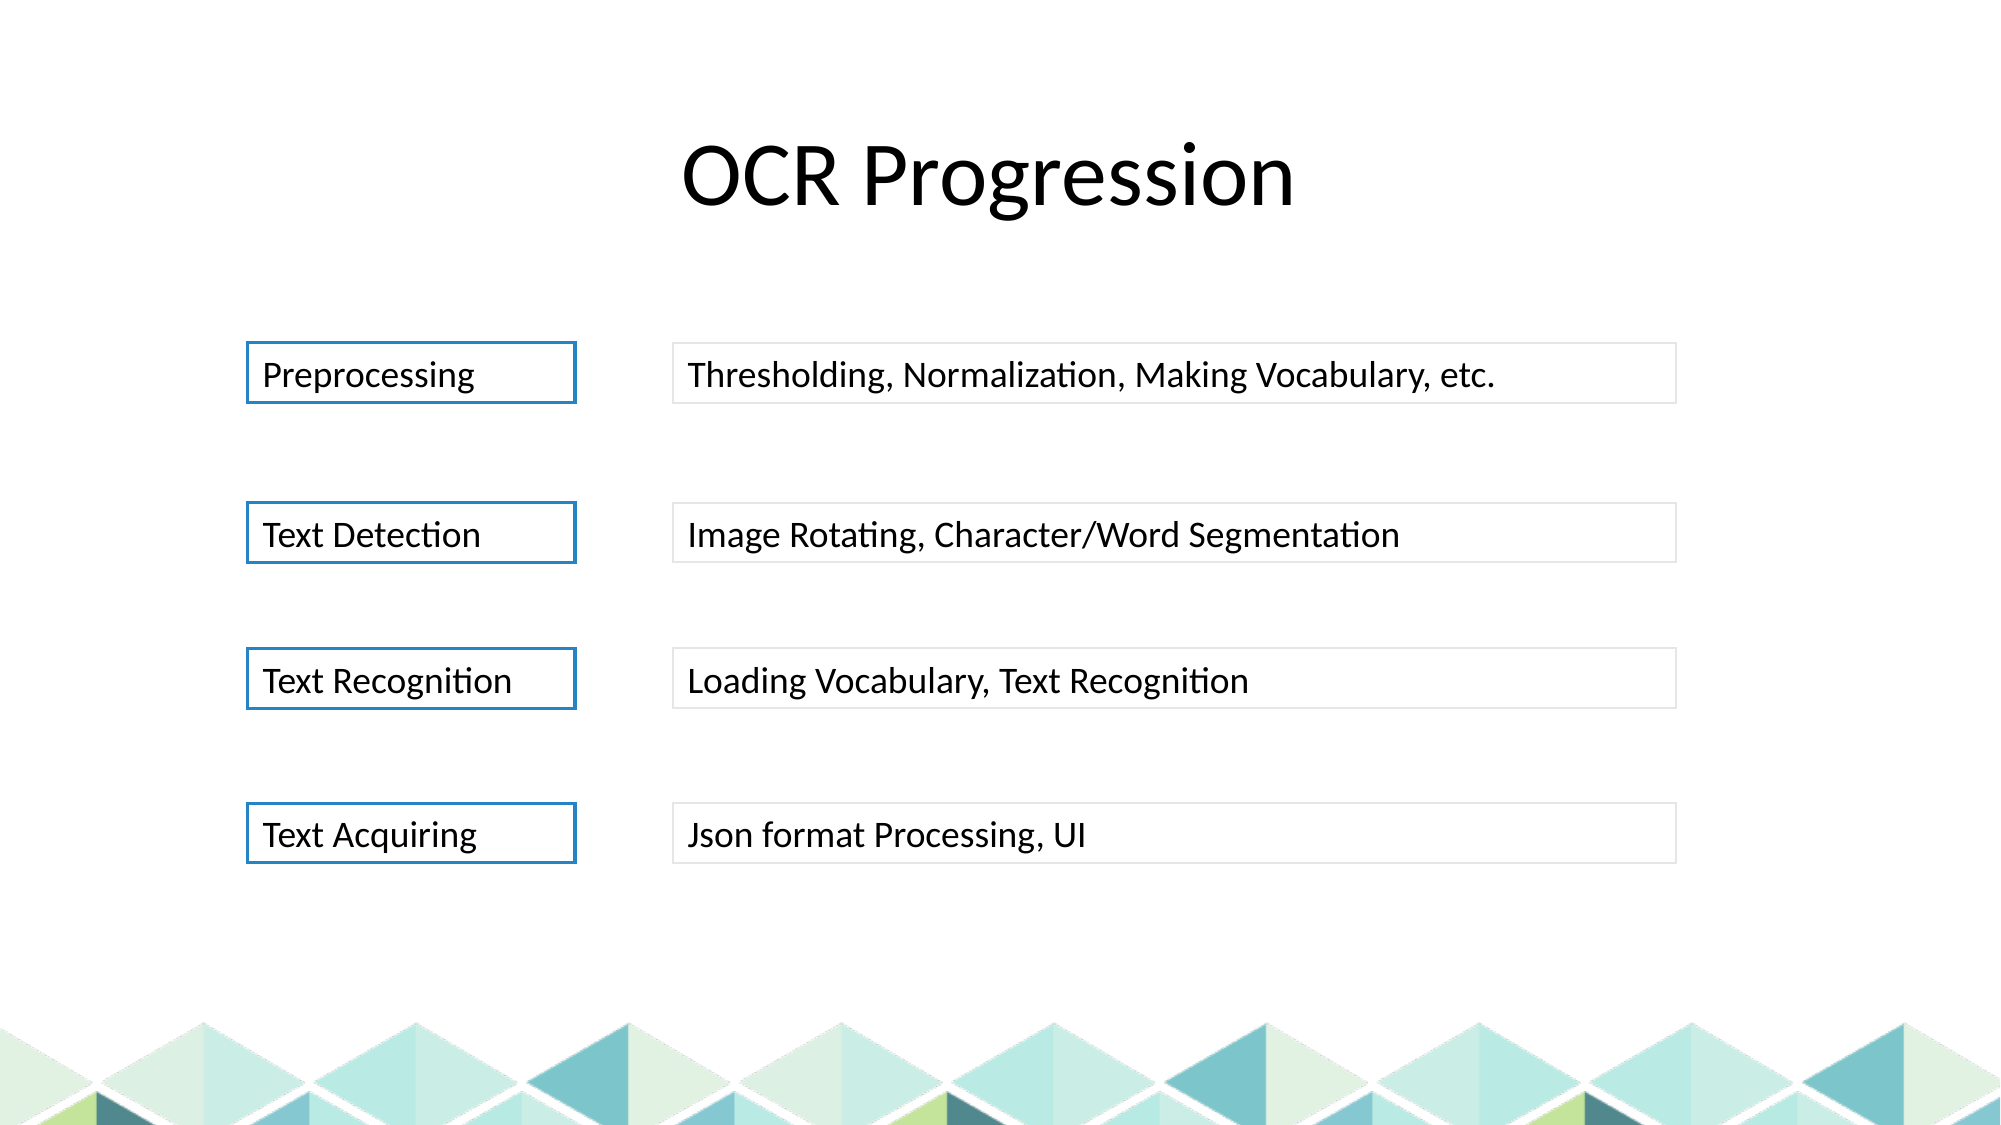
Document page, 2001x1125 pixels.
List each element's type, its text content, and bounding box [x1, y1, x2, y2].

text_box Text Detection [247, 502, 576, 563]
text_box Json format Processing, UI [672, 802, 1677, 864]
title OCR Progression [137, 59, 1863, 278]
picture [0, 0, 2001, 1125]
text_box Preprocessing [247, 342, 576, 404]
text_box Image Rotating, Character/Word Segmentation [672, 502, 1677, 563]
text_box Text Recognition [247, 647, 576, 709]
text_box Text Acquiring [247, 802, 576, 864]
text_box Thresholding, Normalization, Making Vocabulary, etc. [672, 342, 1677, 404]
text_box Loading Vocabulary, Text Recognition [672, 647, 1677, 709]
